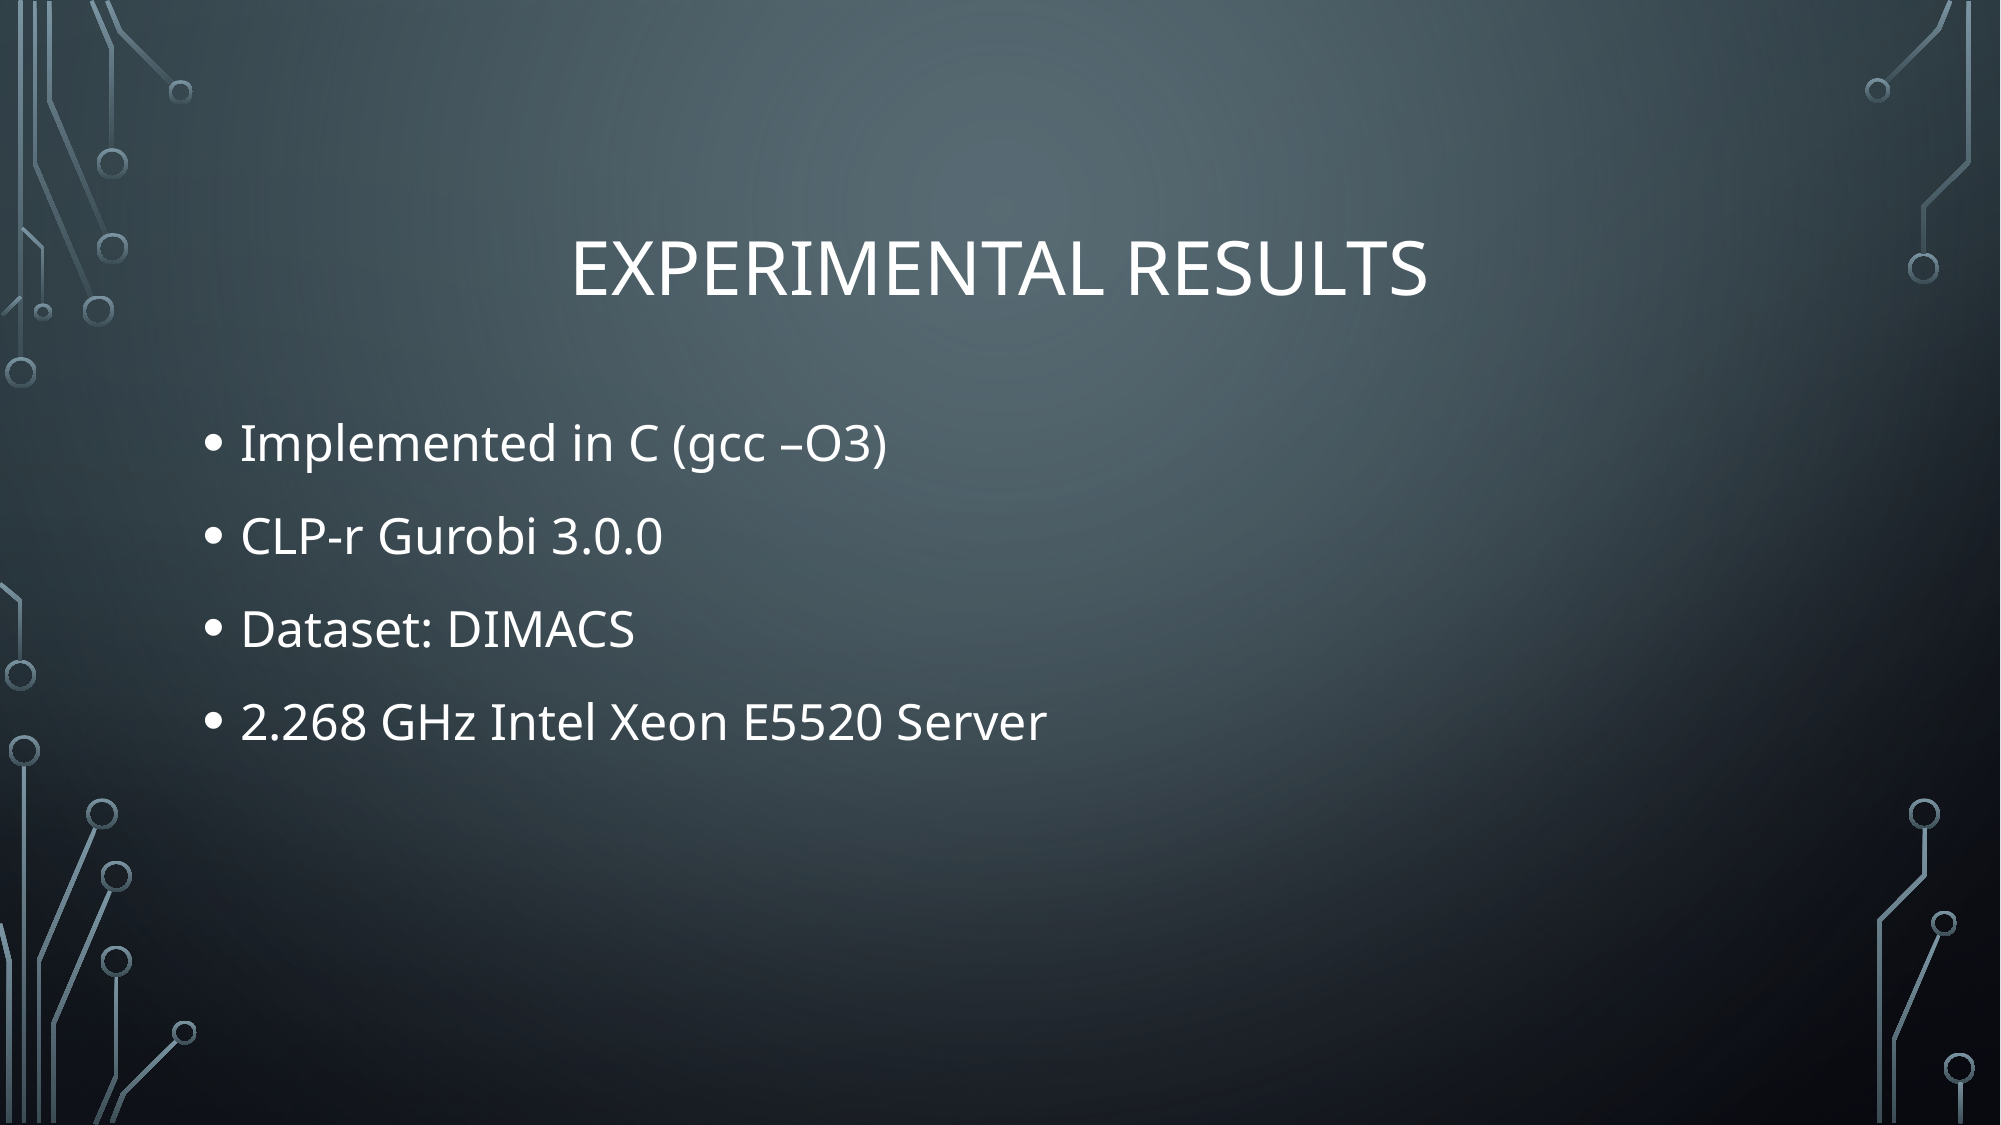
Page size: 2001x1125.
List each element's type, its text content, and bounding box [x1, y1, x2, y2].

title Experimental results [187, 149, 1813, 392]
list Implemented in C (gcc –O3) CLP-r Gurobi 3.0.0 Dataset: DIMACS 2.268 GHz Intel Xeon E5520 Server [187, 392, 1813, 974]
